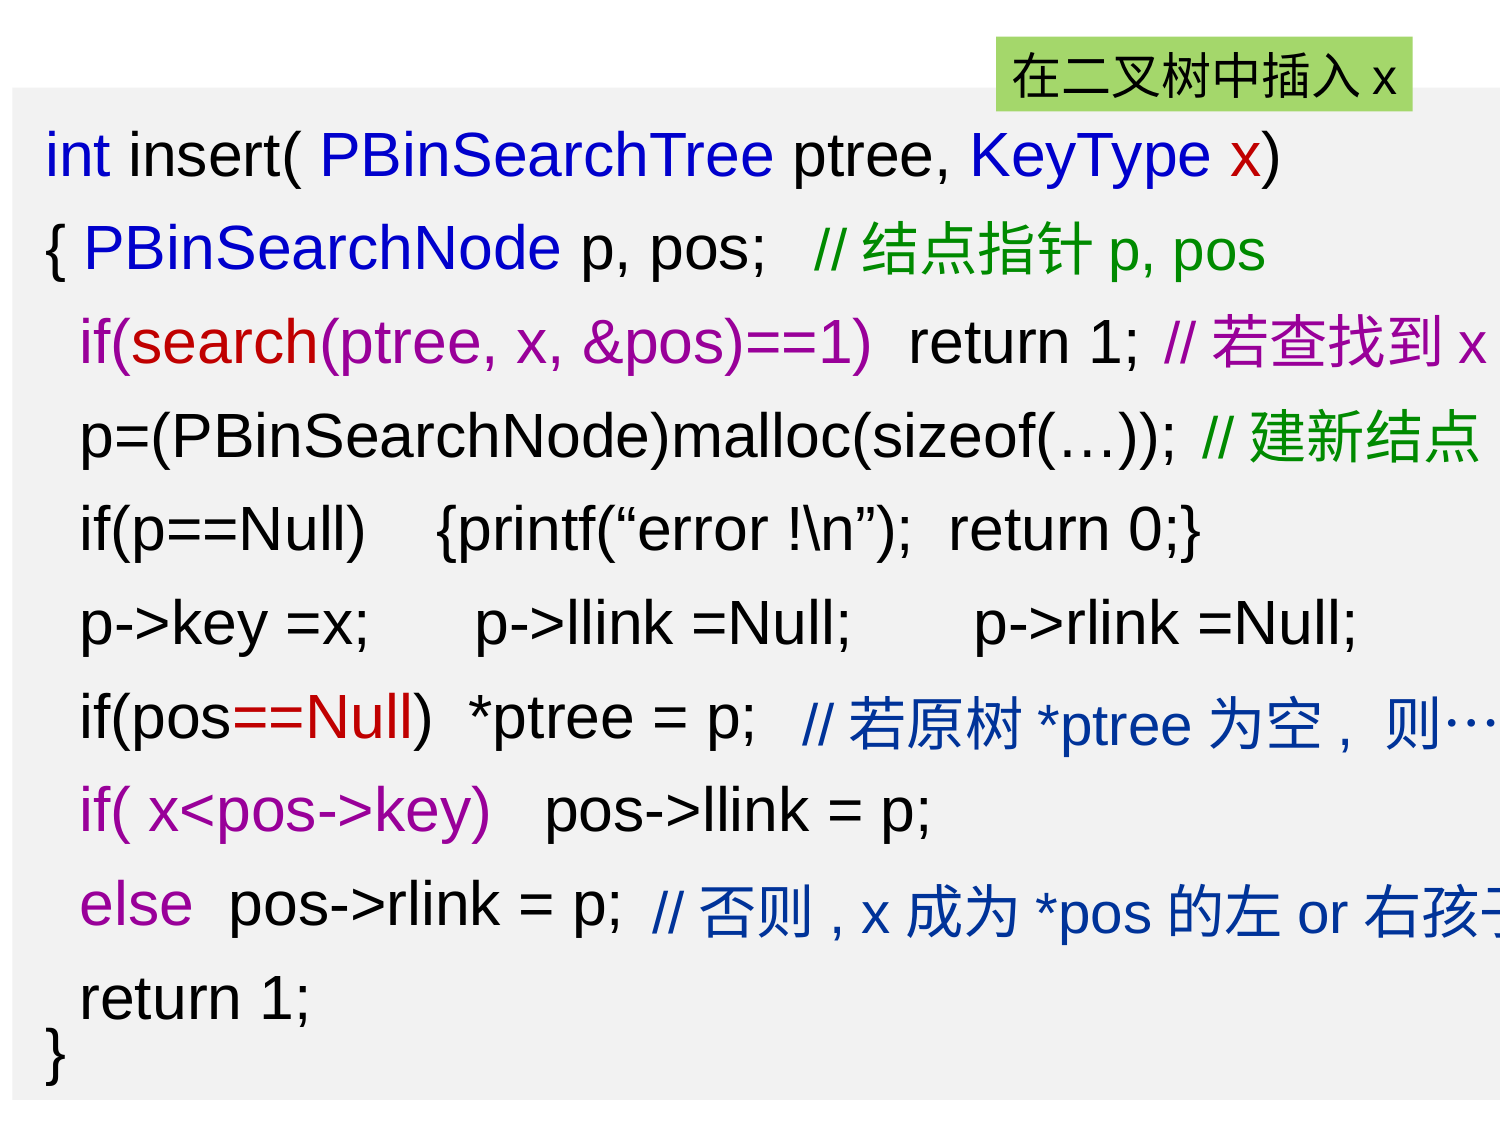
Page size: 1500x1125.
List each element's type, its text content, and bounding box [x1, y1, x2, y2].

text_box 在二叉树中插入x [996, 36, 1413, 112]
text_box //结点指针p, pos [800, 187, 1438, 290]
text_box //若原树*ptree为空, 则… [787, 662, 1500, 765]
text_box //若查找到x [1149, 280, 1500, 383]
text_box //建新结点 [1187, 375, 1500, 478]
text_box //否则, x成为*pos的左or右孩子 [637, 849, 1500, 953]
text_box int insert( PBinSearchTree ptree, KeyType x) { PBinSearchNode p, pos; if(search(ptree, x, &pos)==1) return 1; p=(PBinSearchNode)malloc(sizeof(…)); if(p==Null) {printf(“error !\n”); return 0;} p->key =x; p->llink =Null; p->rlink =Null; if(pos==Null) *ptree = p; if( x<pos->key) pos->llink = p; else pos->rlink = p; return 1; } [12, 87, 1500, 1100]
